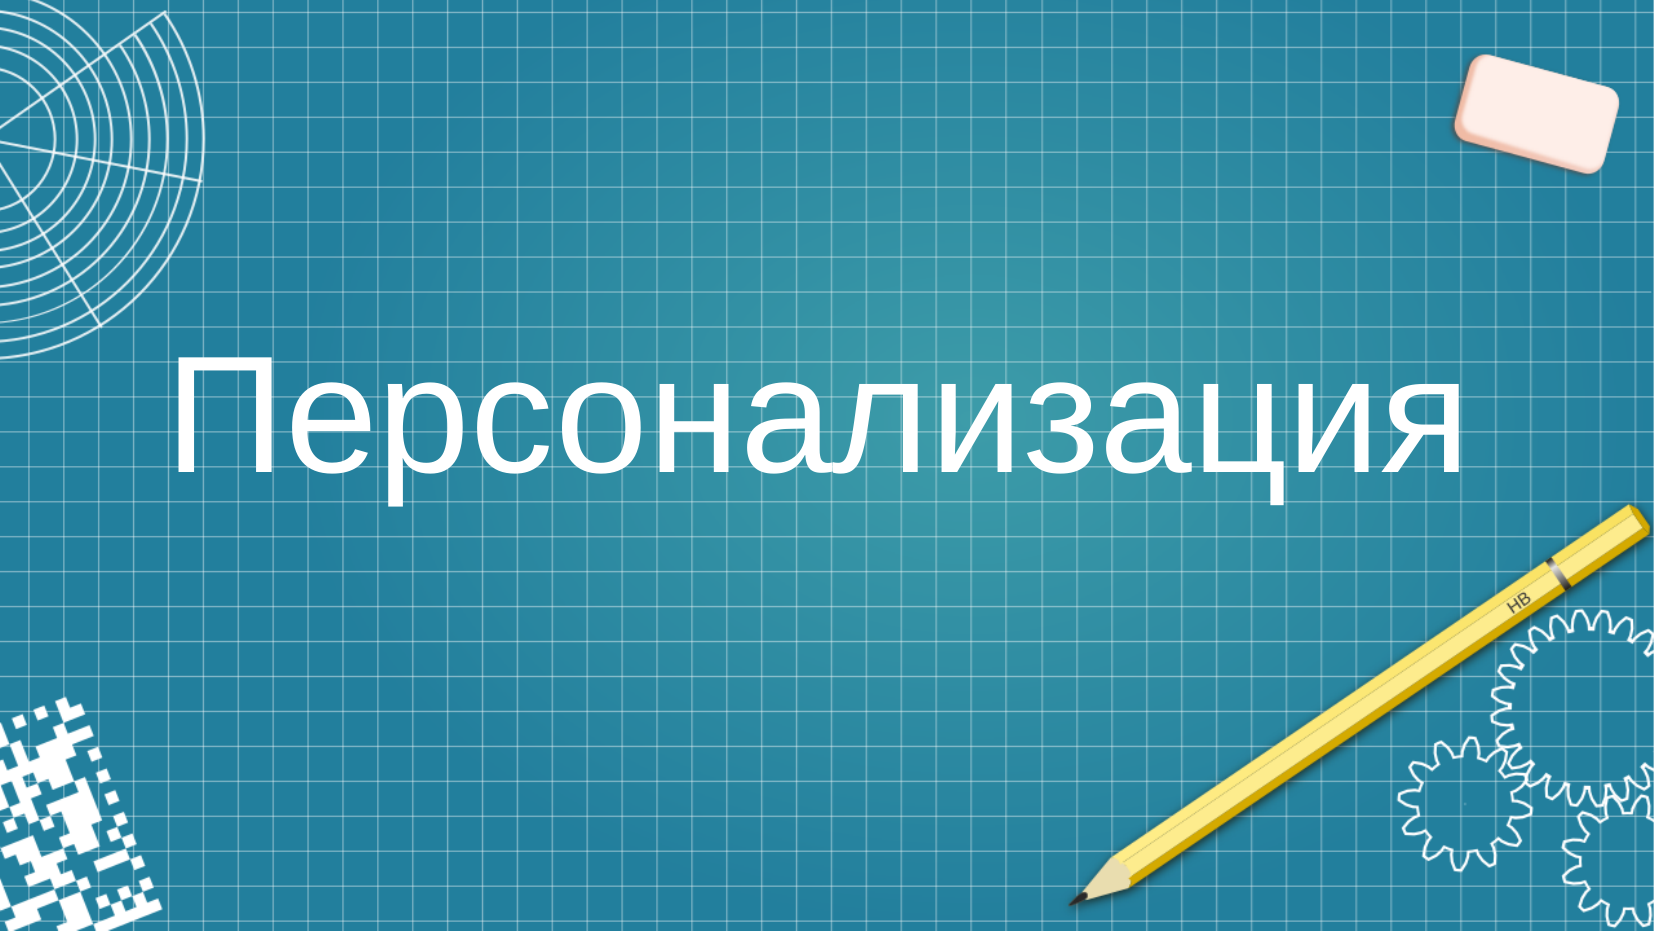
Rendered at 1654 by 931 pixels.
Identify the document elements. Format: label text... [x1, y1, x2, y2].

title Персонализация [75, 300, 1563, 513]
picture [0, 0, 1654, 931]
